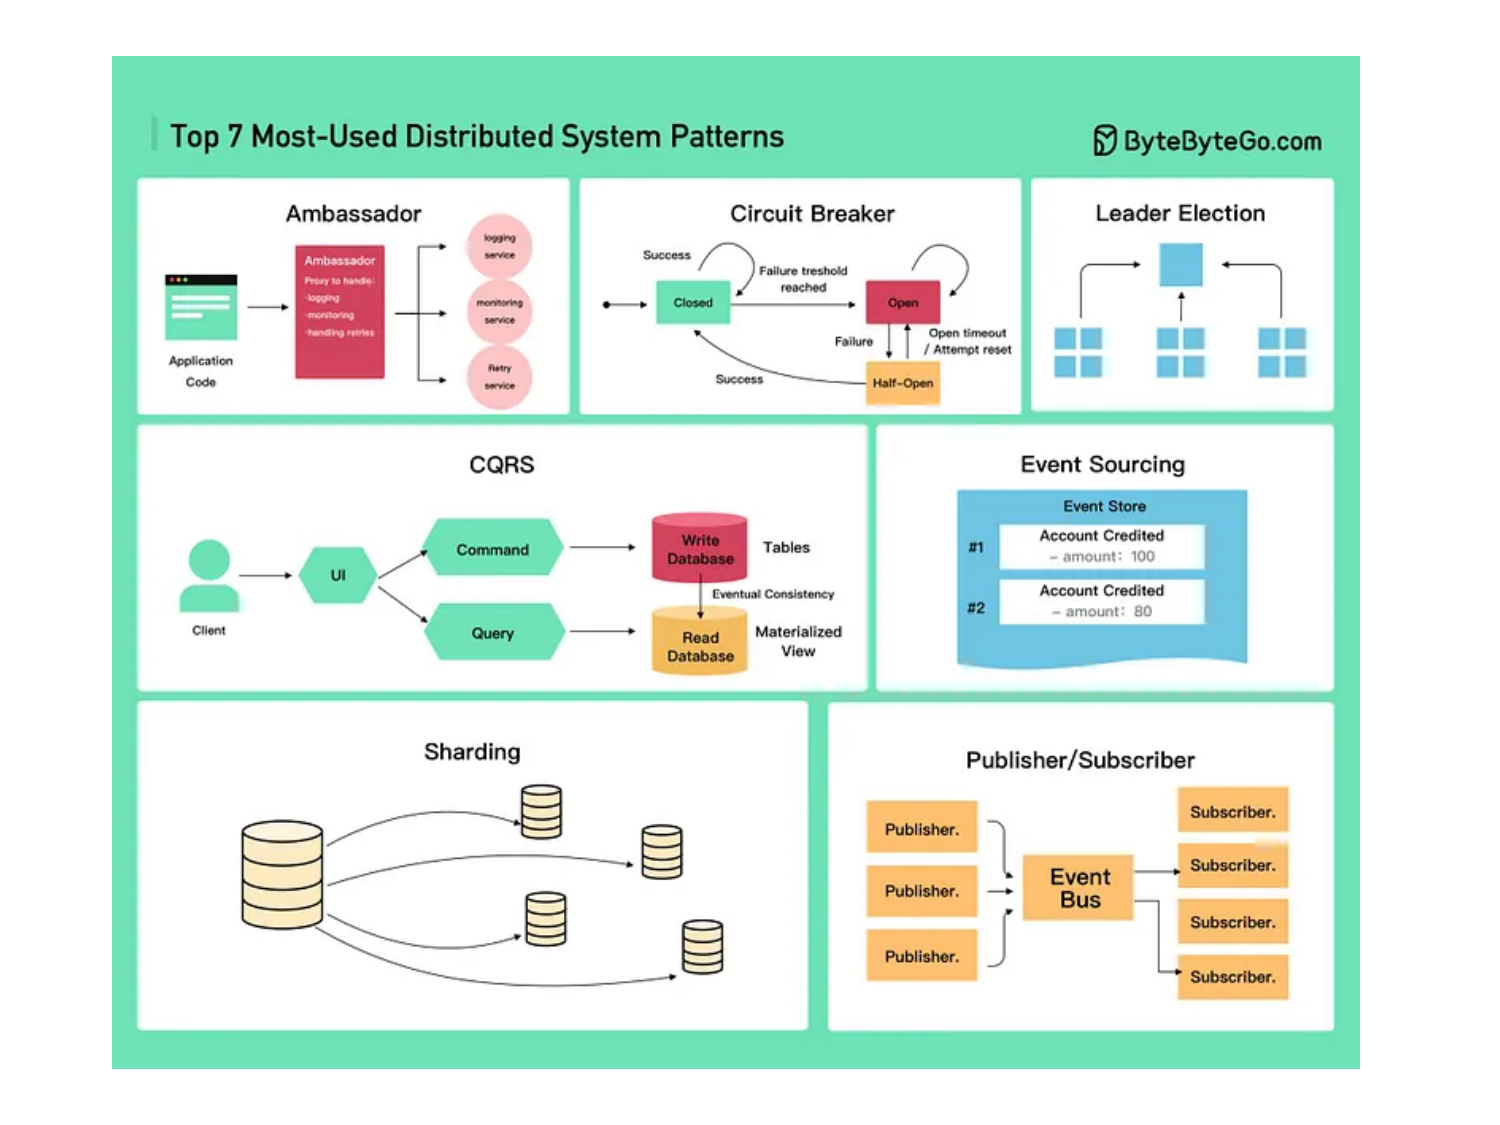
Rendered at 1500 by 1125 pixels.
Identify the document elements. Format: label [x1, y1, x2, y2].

picture [112, 56, 1361, 1069]
